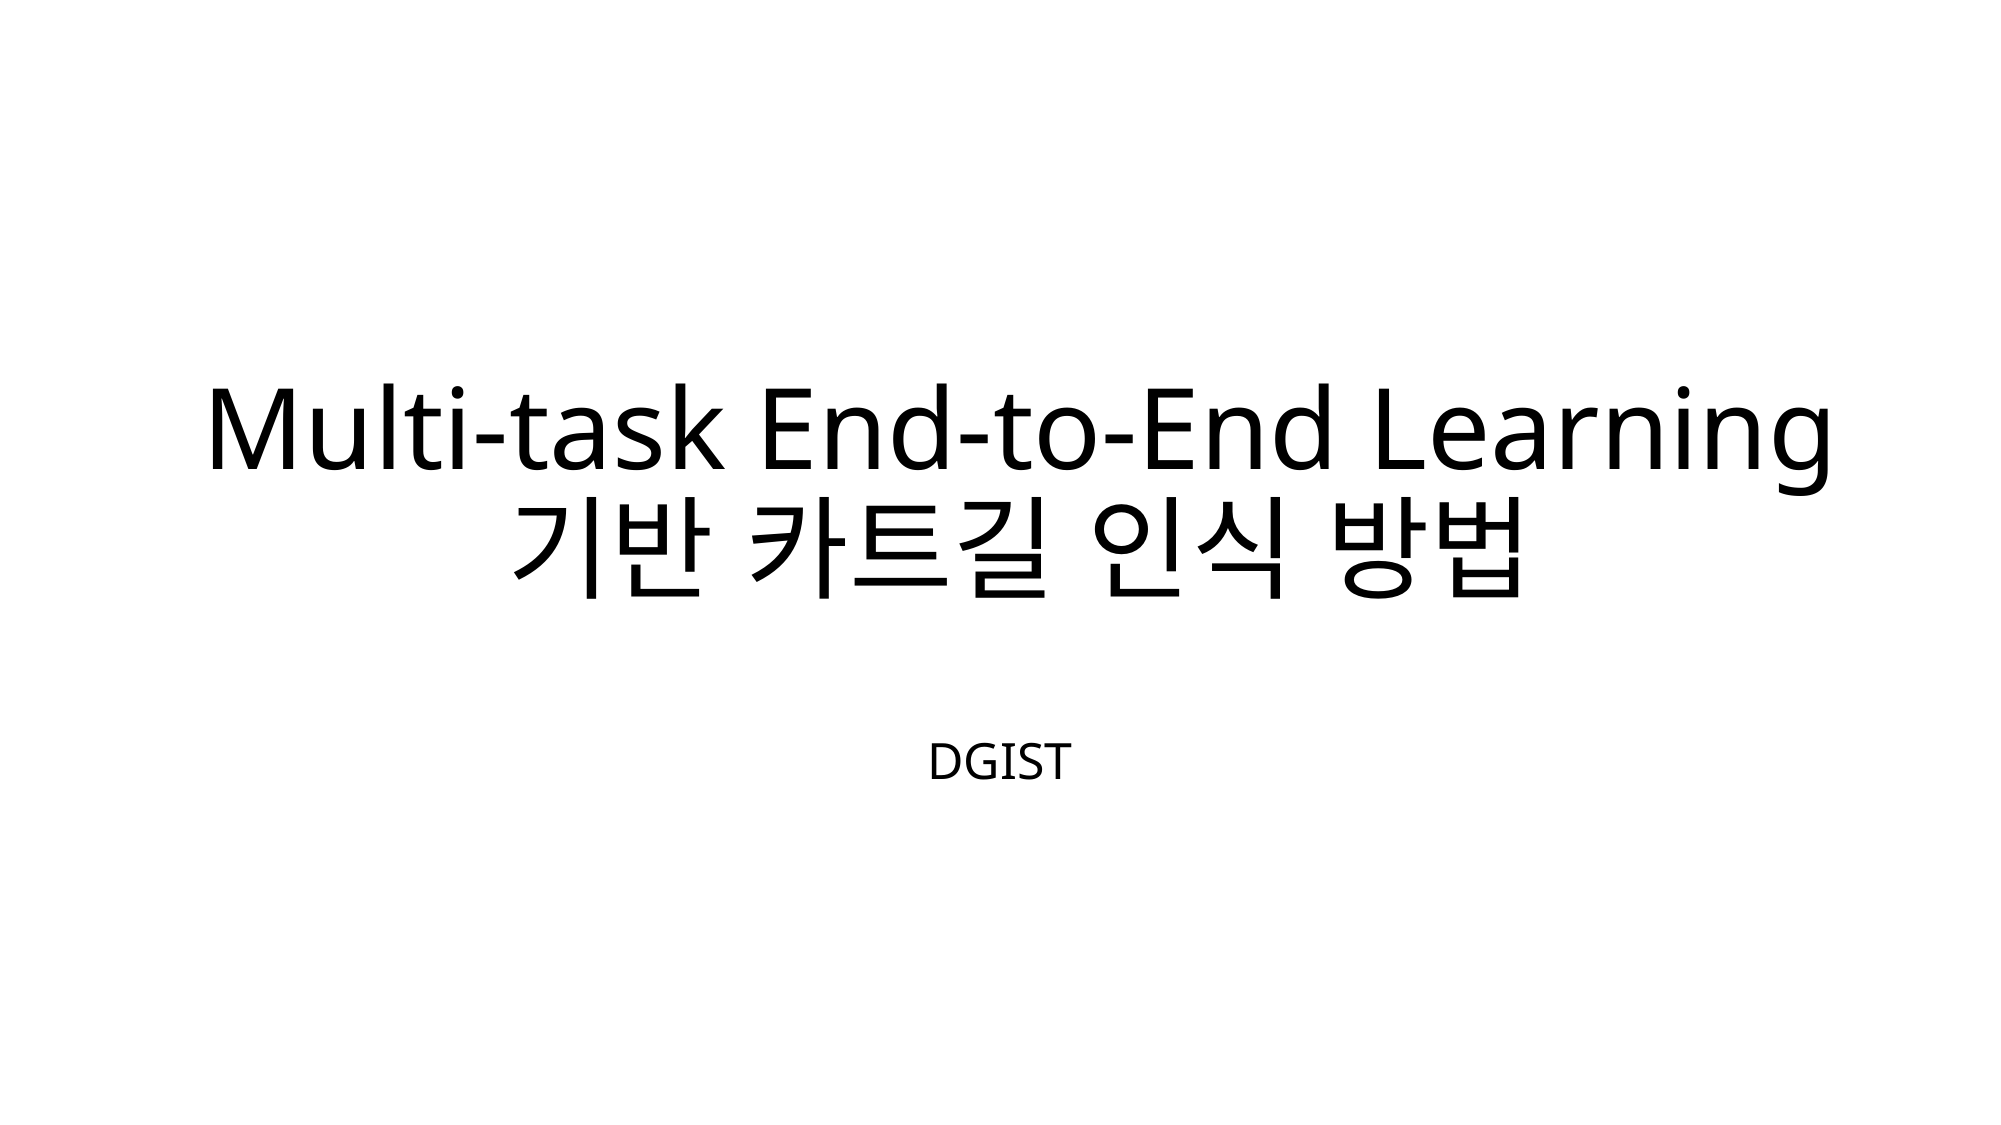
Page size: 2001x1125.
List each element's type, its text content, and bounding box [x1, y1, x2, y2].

subtitle DGIST [249, 647, 1750, 920]
title Multi-task End-to-End Learning 기반 카트길 인식 방법 [138, 230, 1903, 623]
